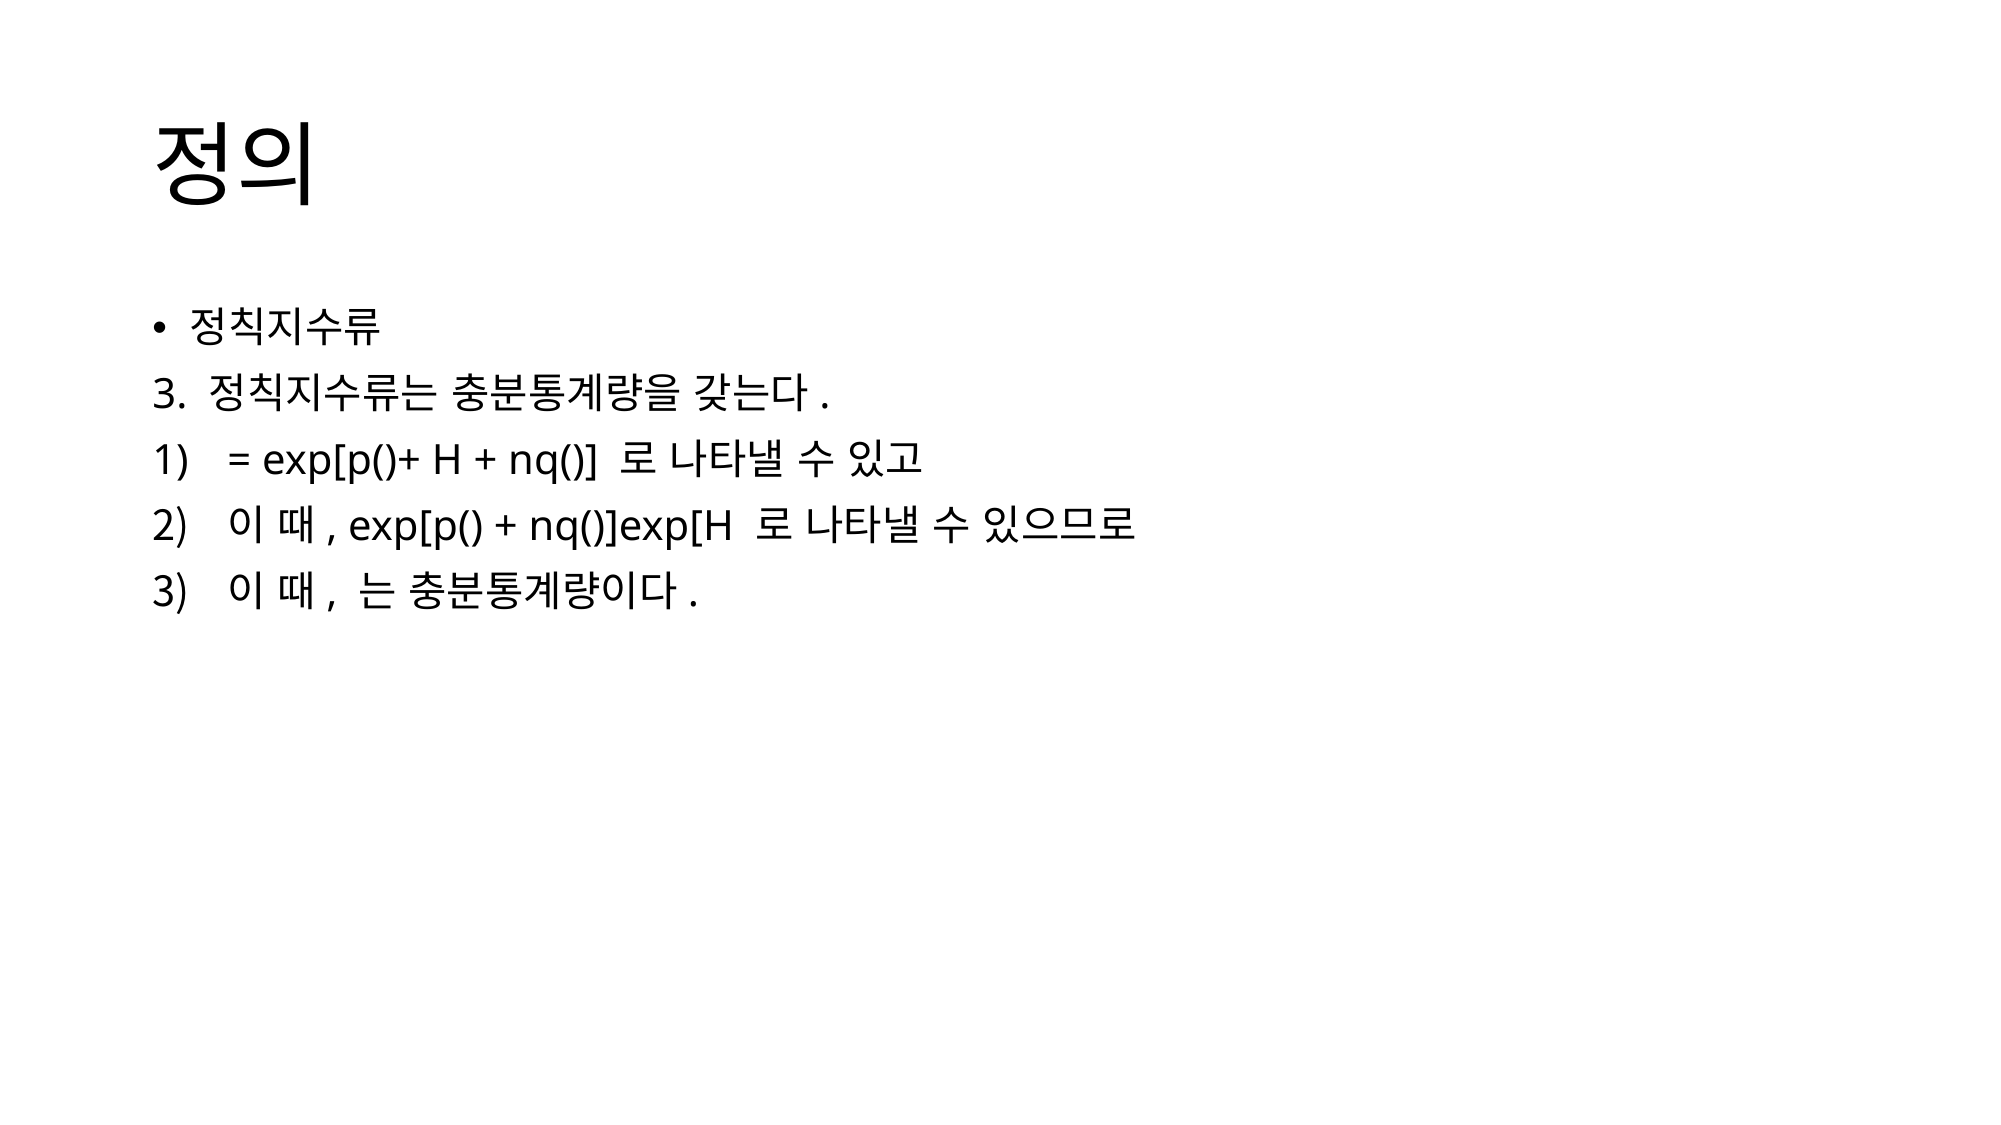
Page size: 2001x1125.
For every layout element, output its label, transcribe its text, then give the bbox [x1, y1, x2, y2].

title 정의 [137, 59, 1863, 278]
